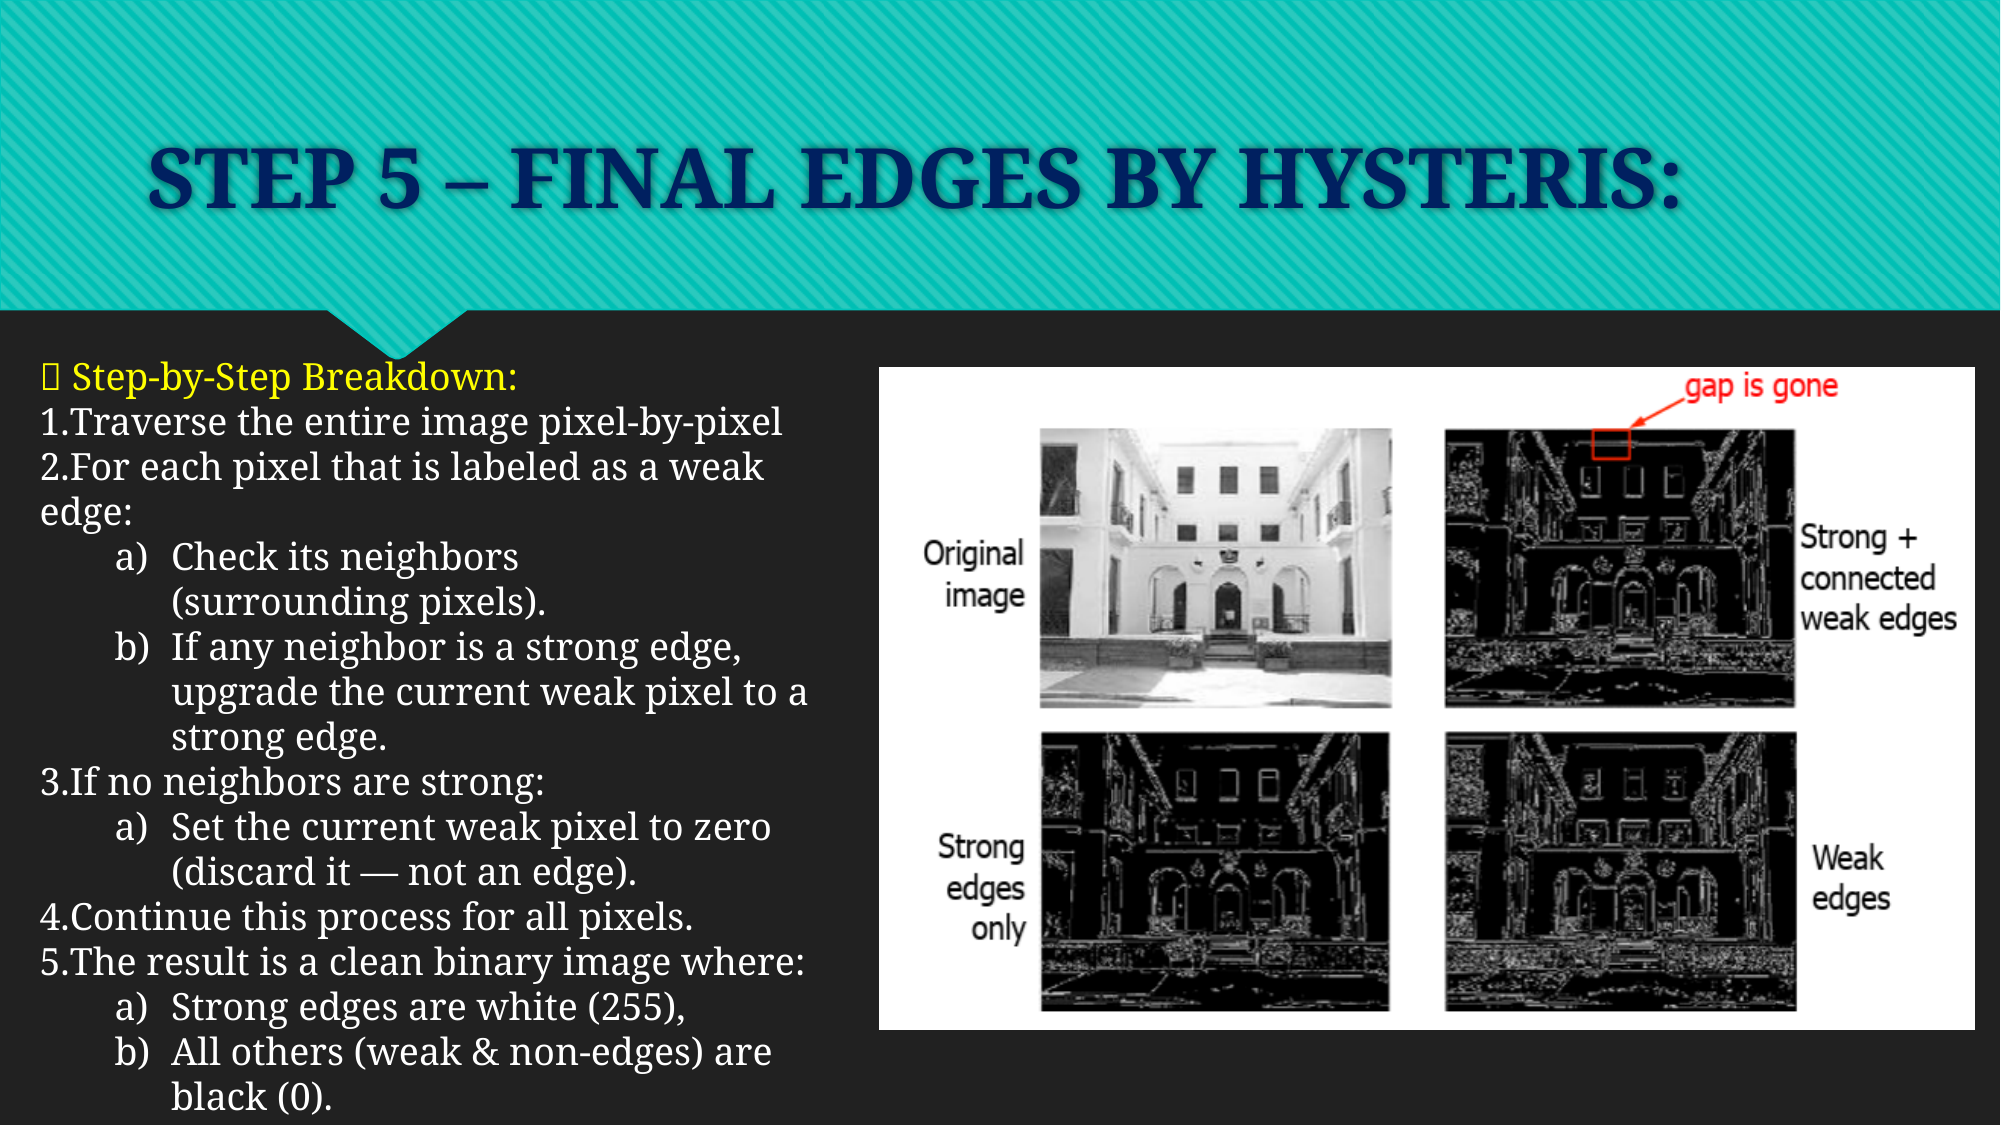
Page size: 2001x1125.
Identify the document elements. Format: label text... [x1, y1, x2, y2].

picture [878, 366, 1976, 1030]
title STEP 5 – FINAL EDGES BY HYSTERIS: [132, 73, 1868, 233]
text_box ✅ Step-by-Step Breakdown: Traverse the entire image pixel-by-pixel For each pixel that is labeled as a weak edge: Check its neighbors (surrounding pixels). If any neighbor is a strong edge, upgrade the current weak pixel to a strong edge. If no neighbors are strong: Set the current weak pixel to zero (discard it — not an edge). Continue this process for all pixels. The result is a clean binary image where: Strong edges are white (255), All others (weak & non-edges) are black (0). [24, 345, 852, 1125]
